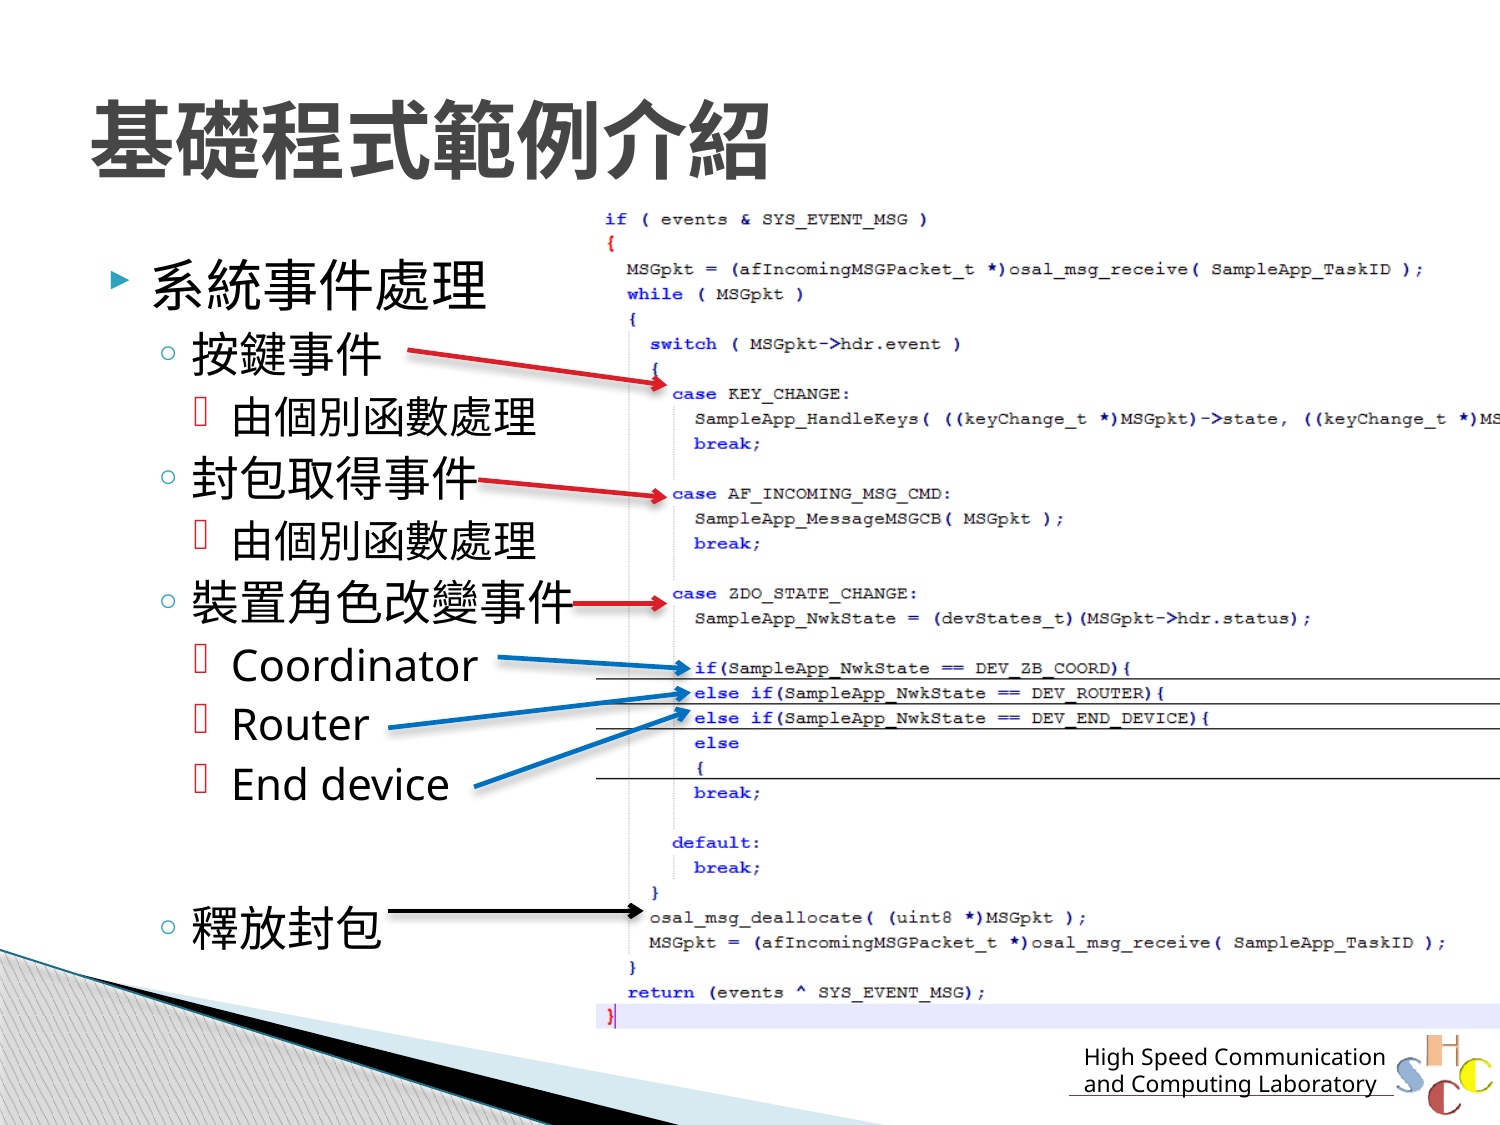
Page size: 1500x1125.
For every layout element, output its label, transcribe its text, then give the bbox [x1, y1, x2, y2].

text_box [497, 656, 692, 669]
text_box High Speed Communication and Computing Laboratory [1068, 1047, 1387, 1095]
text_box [407, 349, 668, 386]
title 基礎程式範例介紹 [75, 45, 1425, 233]
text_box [477, 479, 668, 498]
list 系統事件處理 按鍵事件 由個別函數處理 封包取得事件 由個別函數處理 裝置角色改變事件 Coordinator Router End device 釋放封包 [75, 243, 590, 986]
picture [596, 207, 1500, 1125]
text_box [387, 692, 692, 729]
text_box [473, 709, 692, 788]
